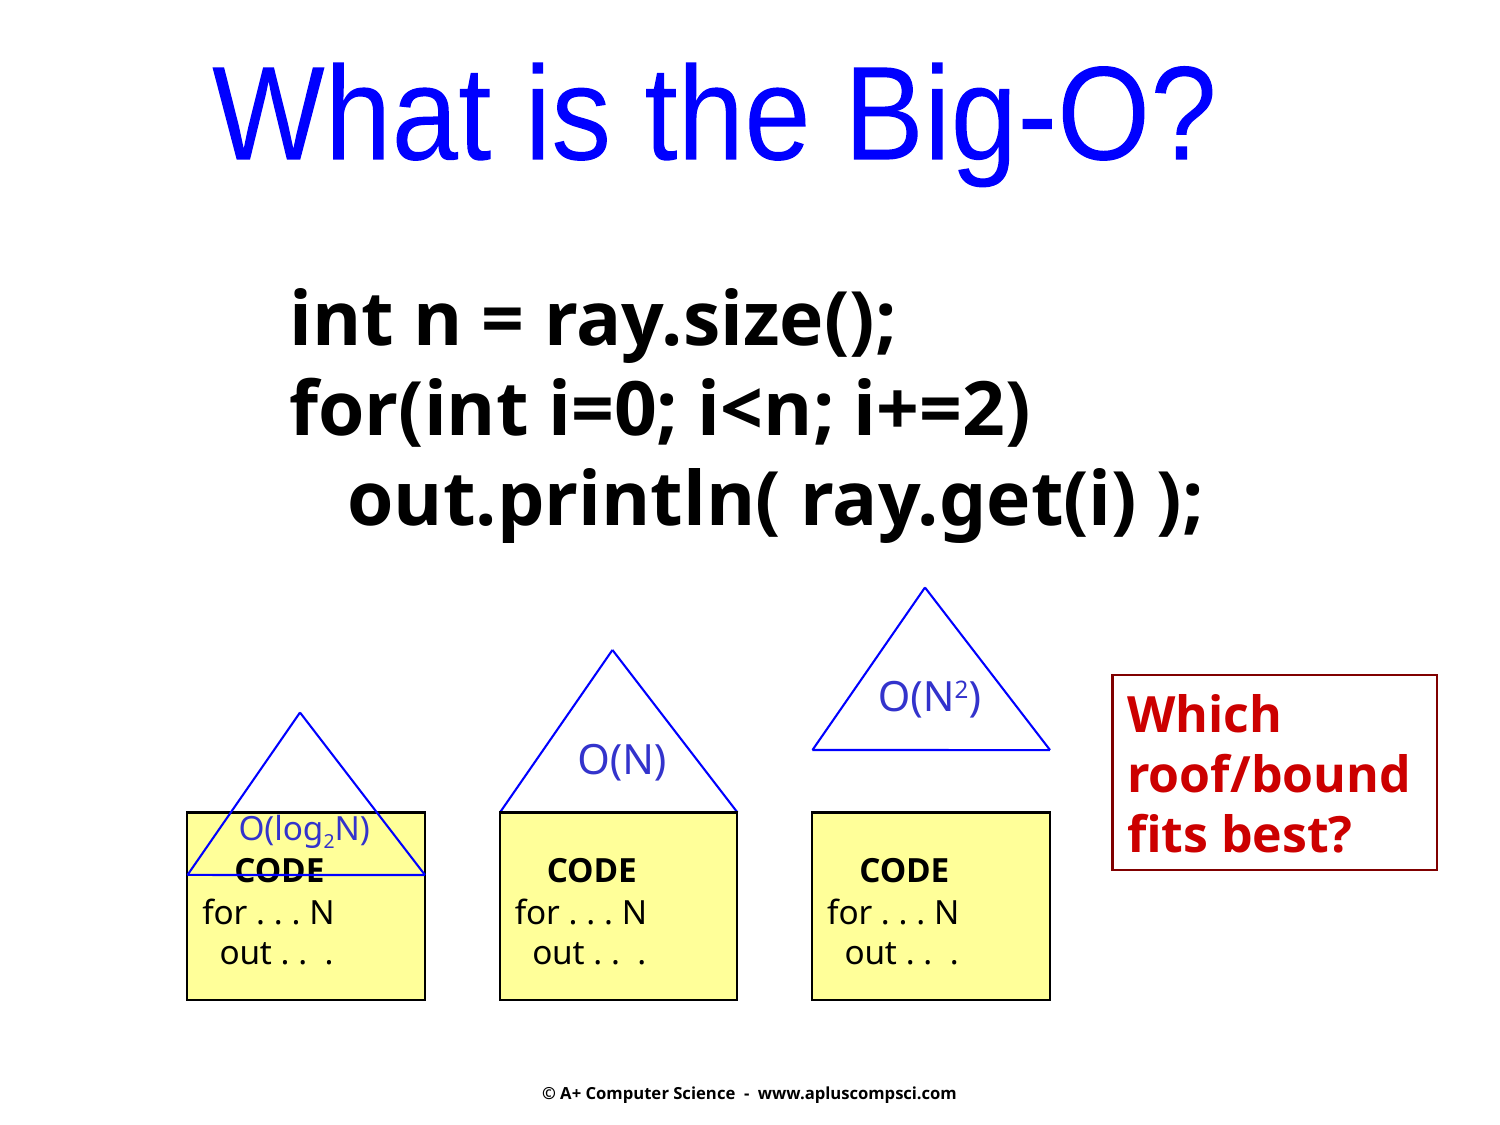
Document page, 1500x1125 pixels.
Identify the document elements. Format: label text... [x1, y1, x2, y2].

text_box Which roof/bound fits best? [1112, 674, 1438, 870]
text_box CODE for . . . N out . . . [187, 812, 425, 1000]
text_box O(N2) [863, 662, 996, 728]
text_box O(log2N) [223, 800, 385, 861]
text_box O(N) [562, 725, 682, 790]
footer © A+ Computer Science - www.apluscompsci.com [512, 1025, 988, 1100]
text_box CODE for . . . N out . . . [812, 812, 1050, 1000]
text_box int n = ray.size(); for(int i=0; i<n; i+=2) out.println( ray.get(i) ); [273, 262, 1220, 608]
text_box CODE for . . . N out . . . [499, 812, 738, 1000]
